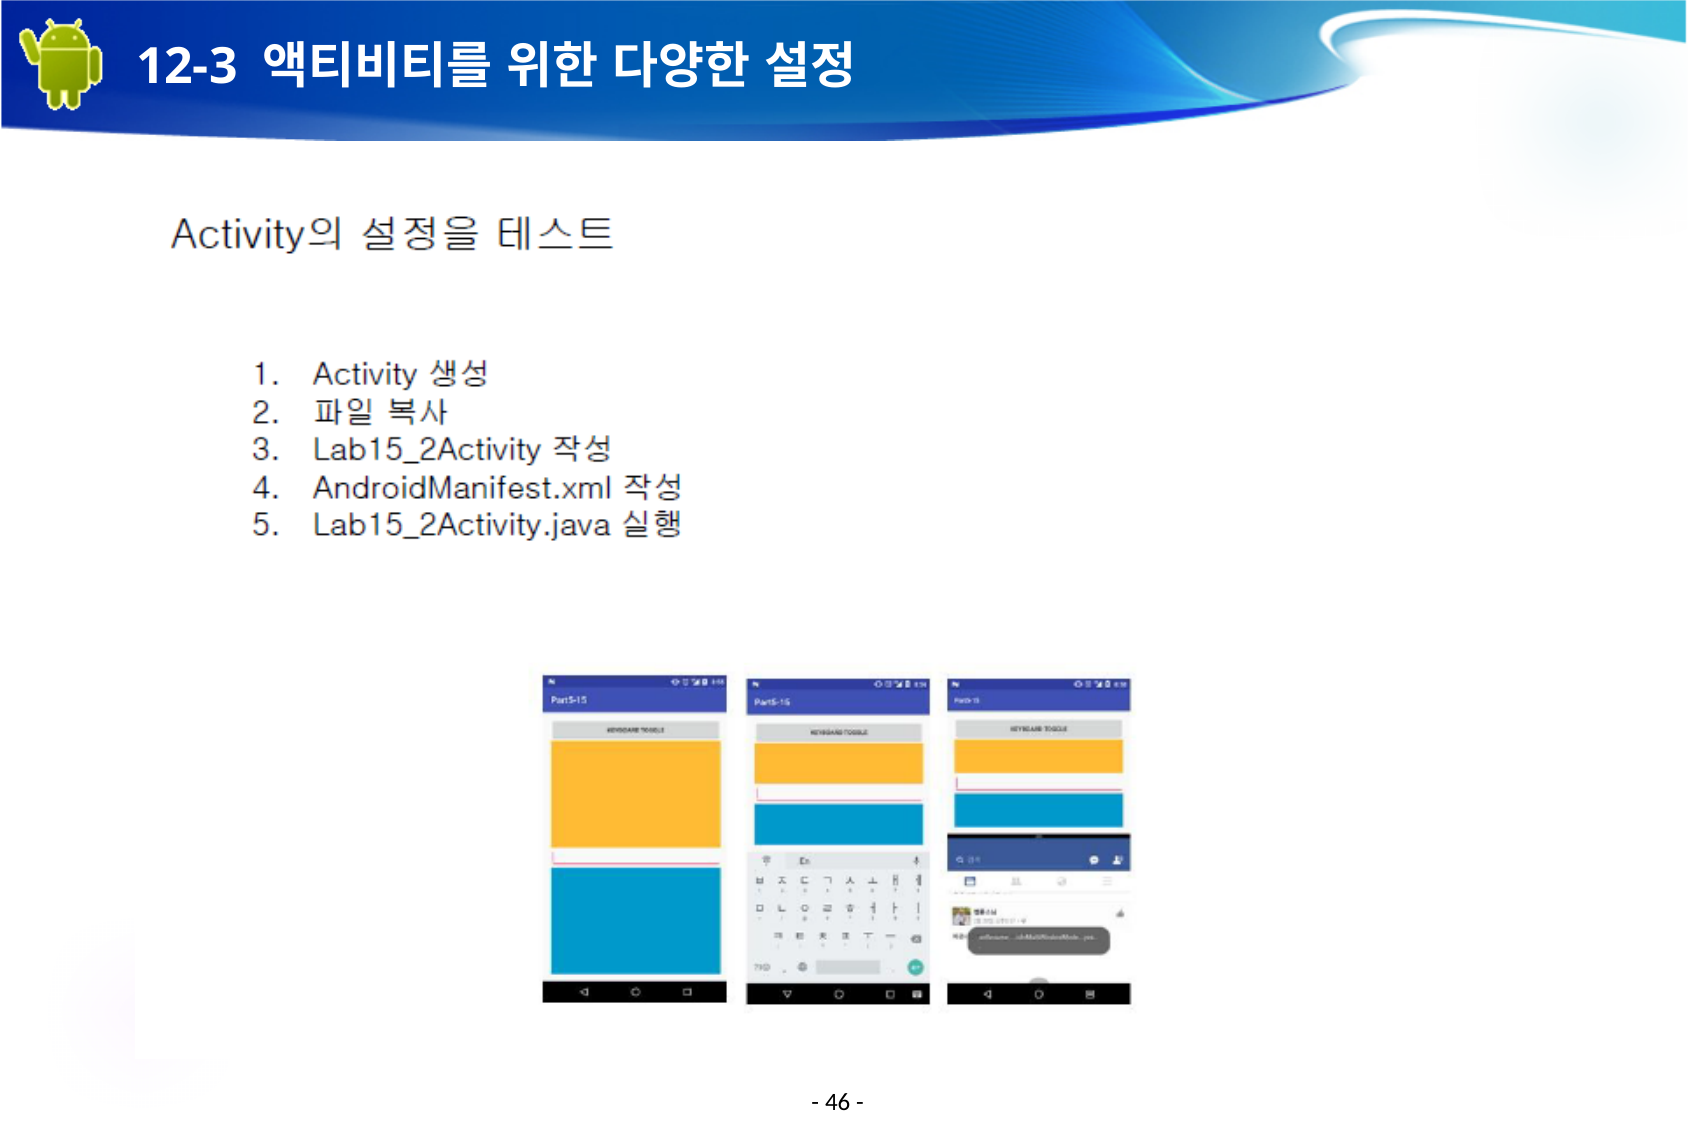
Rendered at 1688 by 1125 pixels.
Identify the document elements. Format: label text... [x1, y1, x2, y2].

title 12-3 액티비티를 위한 다양한 설정 [134, 31, 924, 96]
picture [0, 0, 1688, 141]
picture [135, 195, 1305, 1059]
